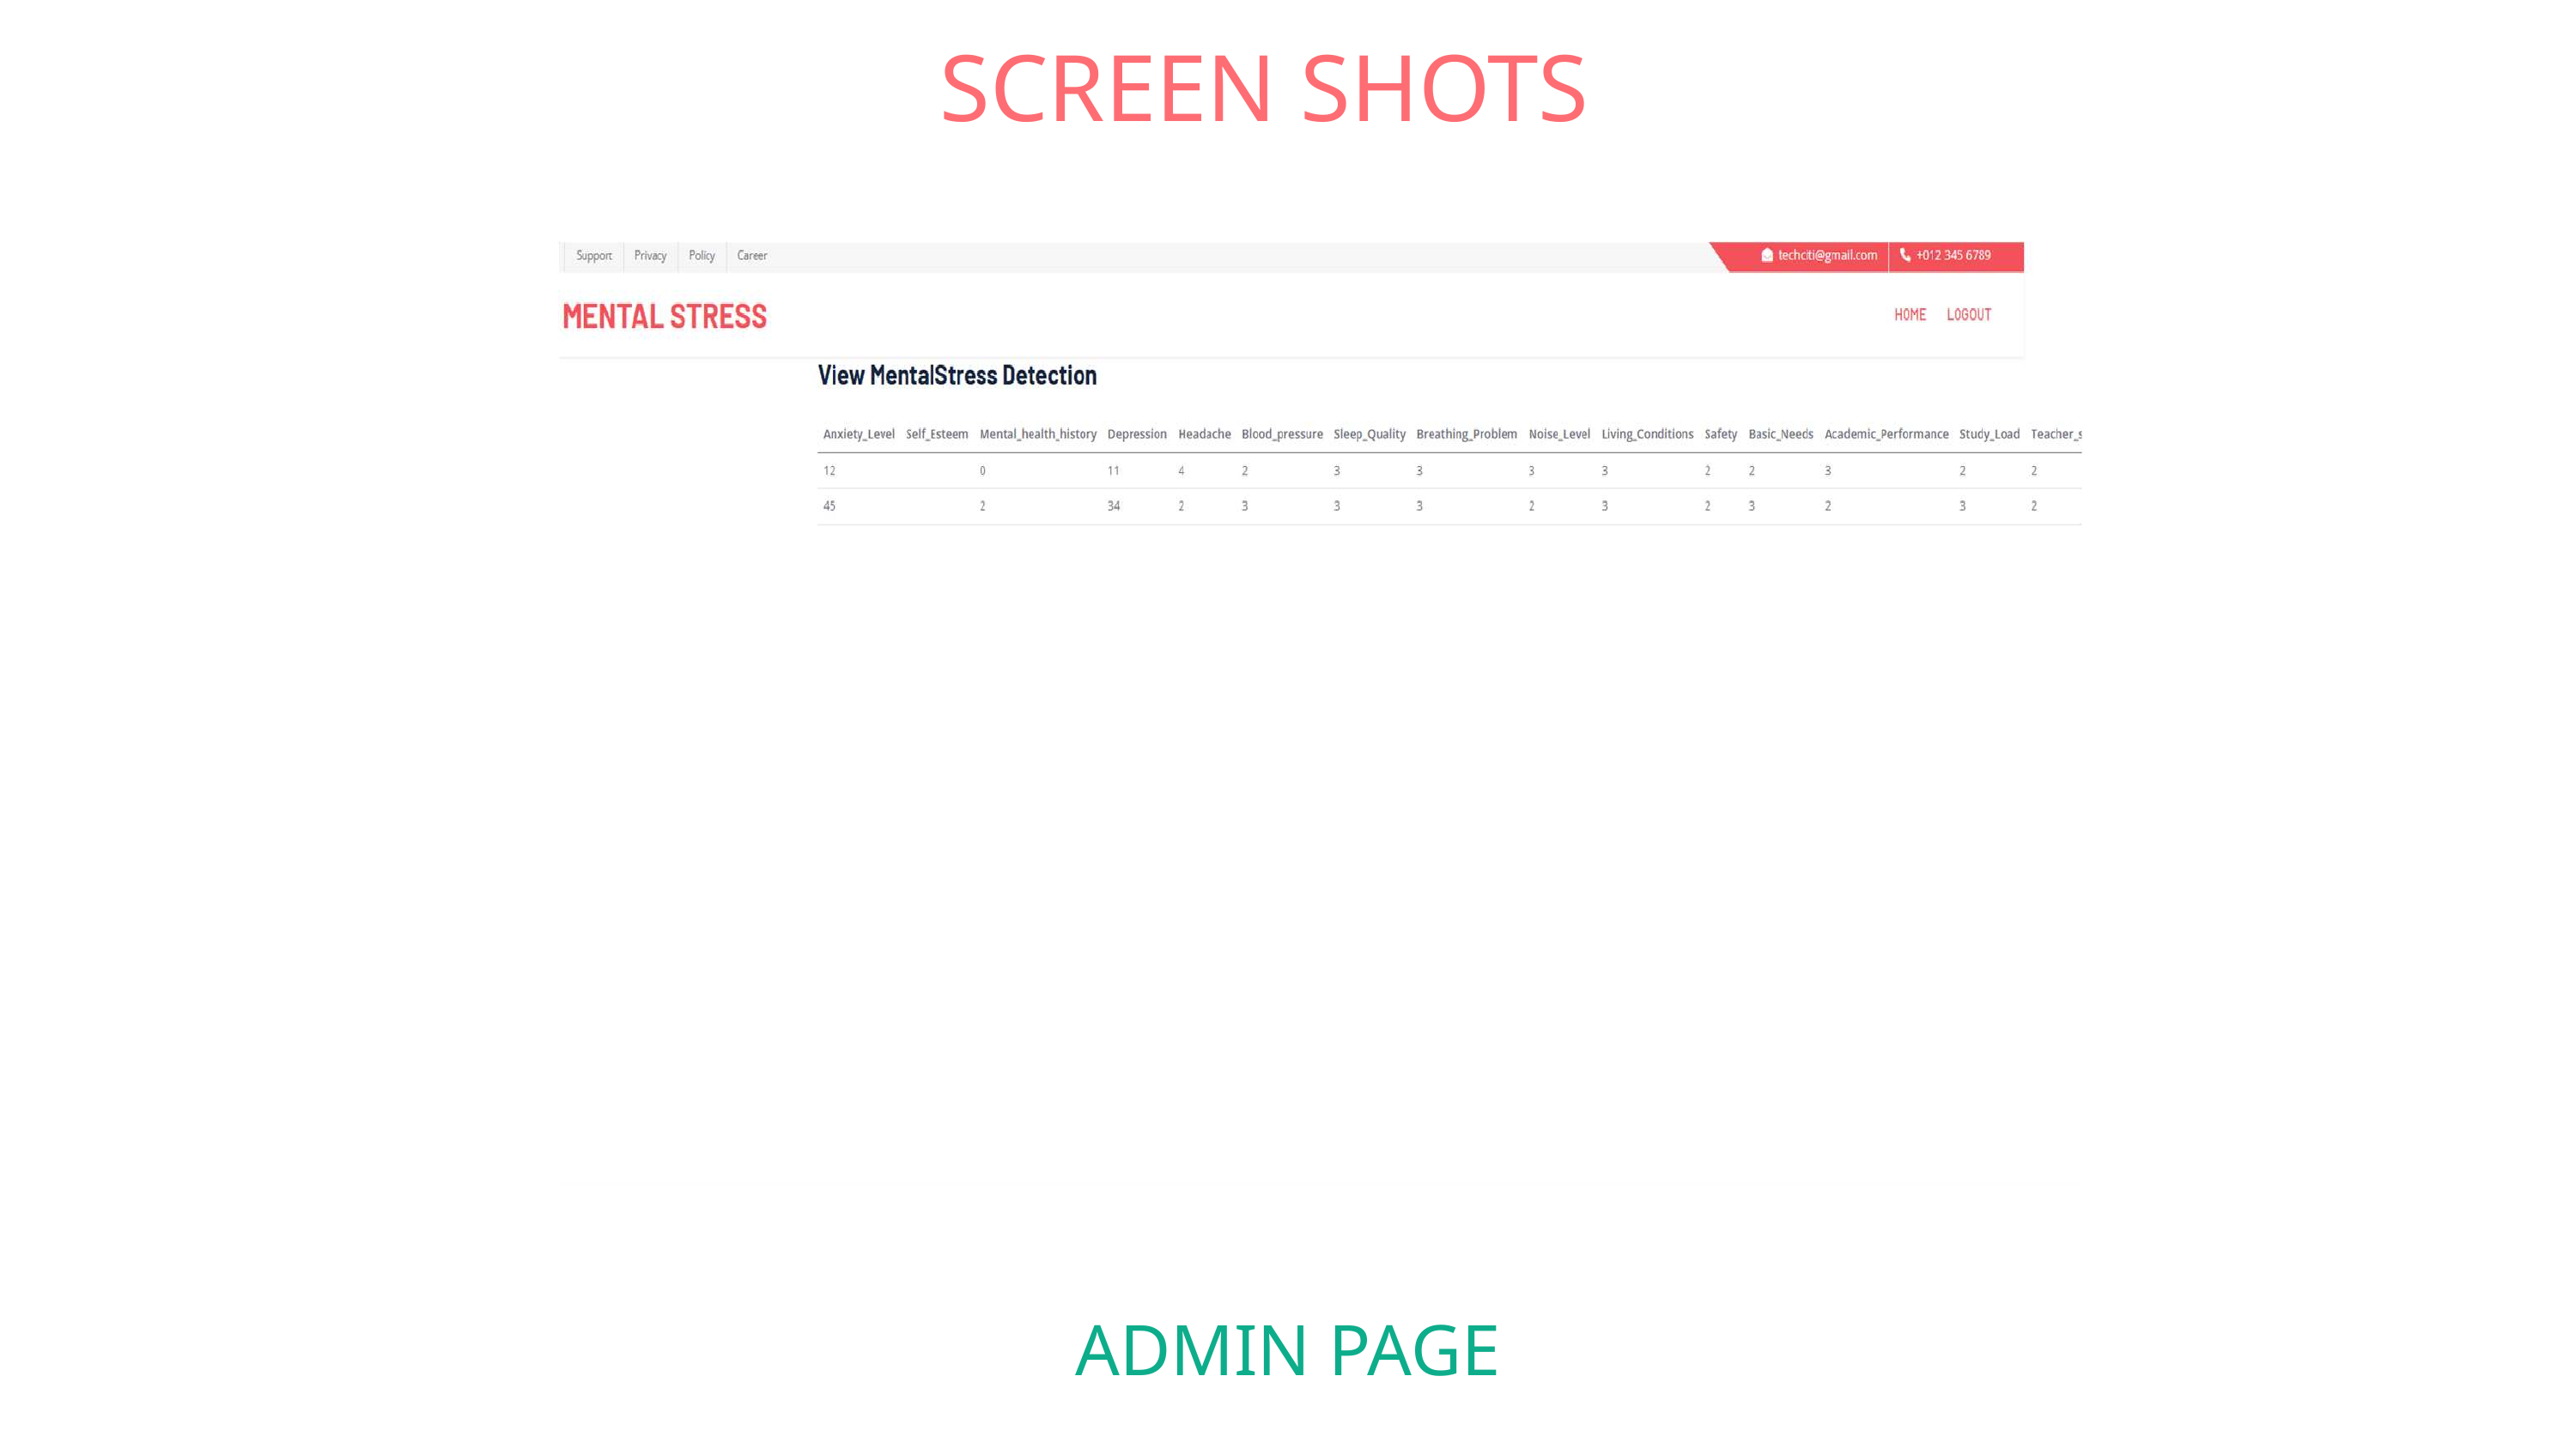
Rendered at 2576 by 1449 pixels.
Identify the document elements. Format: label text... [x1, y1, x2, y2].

text_box SCREEN SHOTS [939, 49, 1637, 141]
picture [557, 241, 2083, 1186]
text_box ADMIN PAGE [1024, 1292, 1552, 1440]
